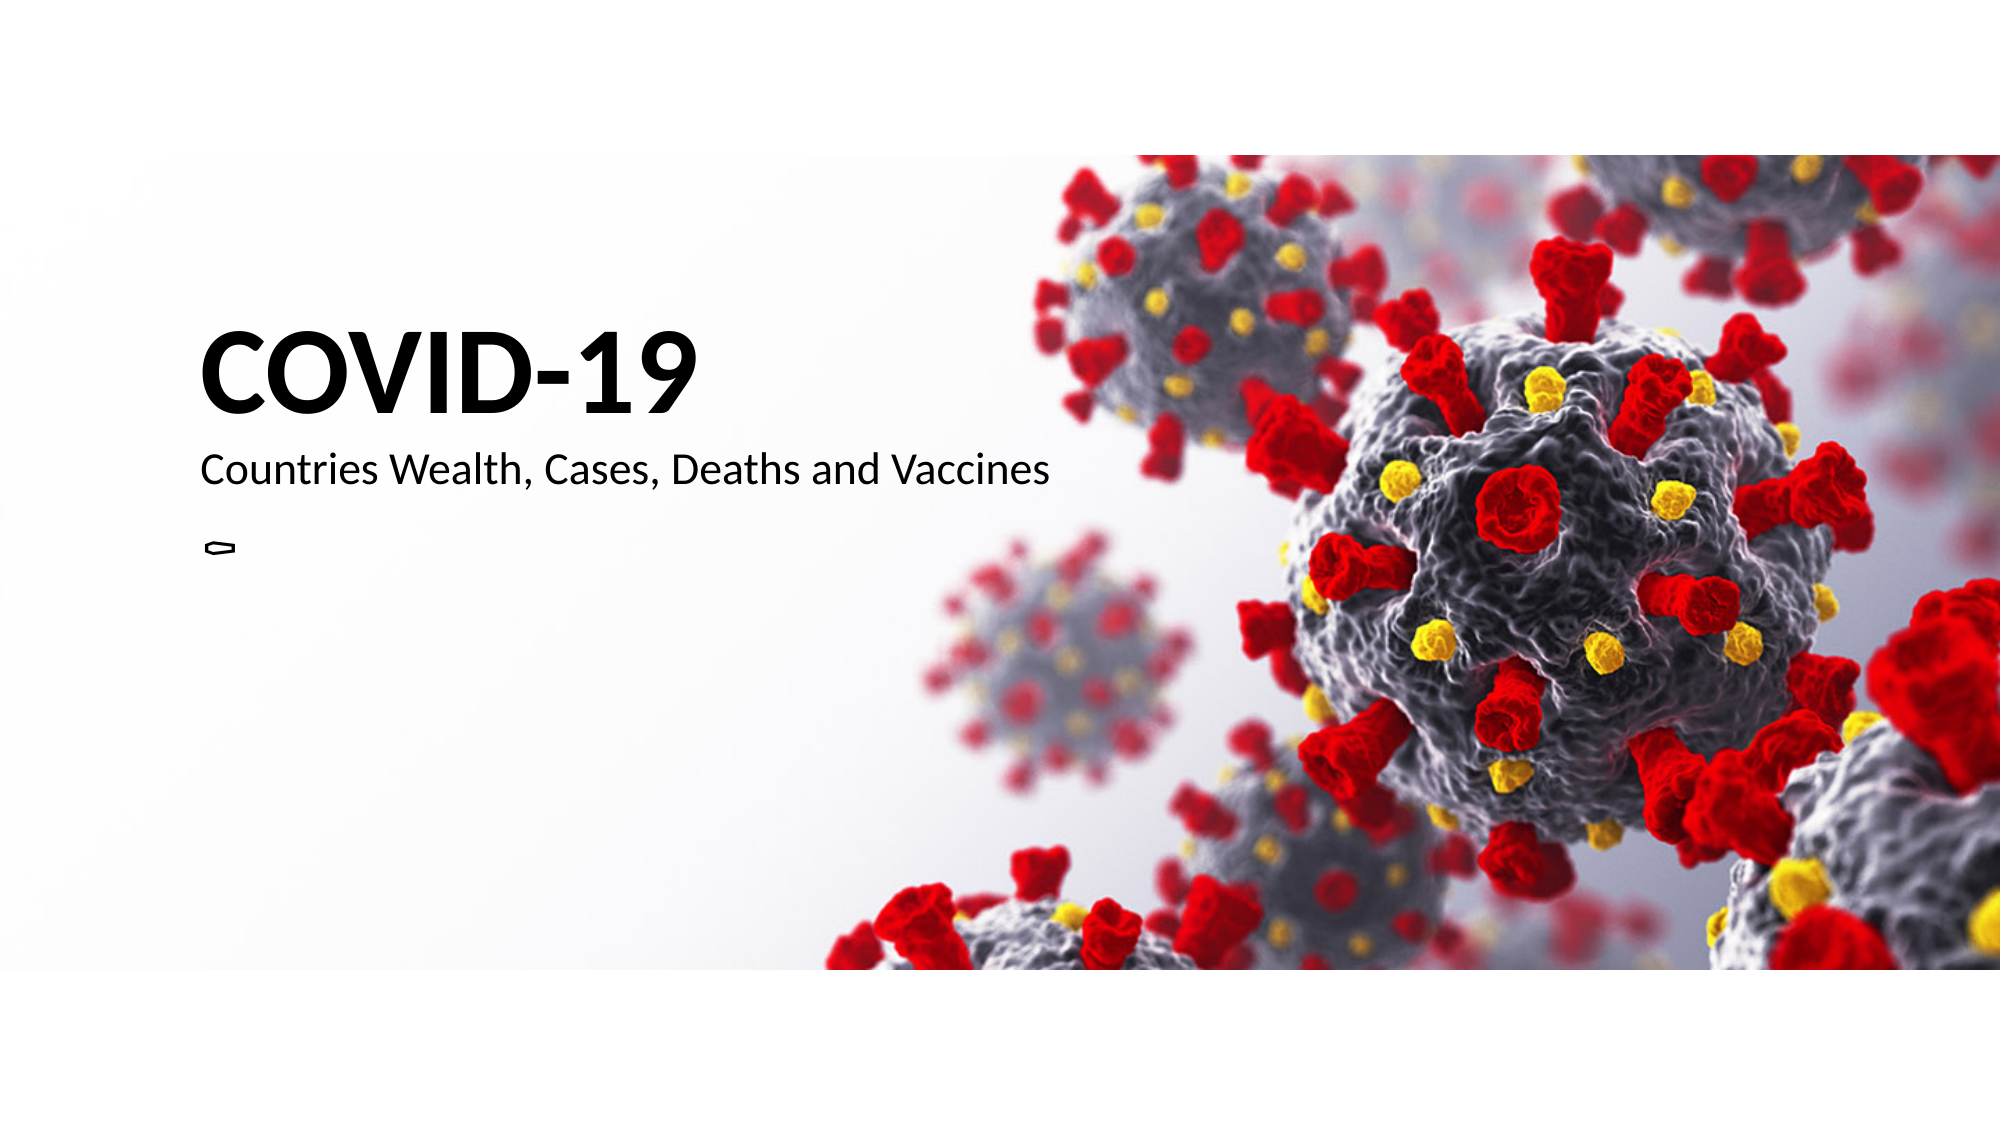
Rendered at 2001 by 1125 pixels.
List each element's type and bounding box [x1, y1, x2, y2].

picture [0, 155, 2000, 970]
